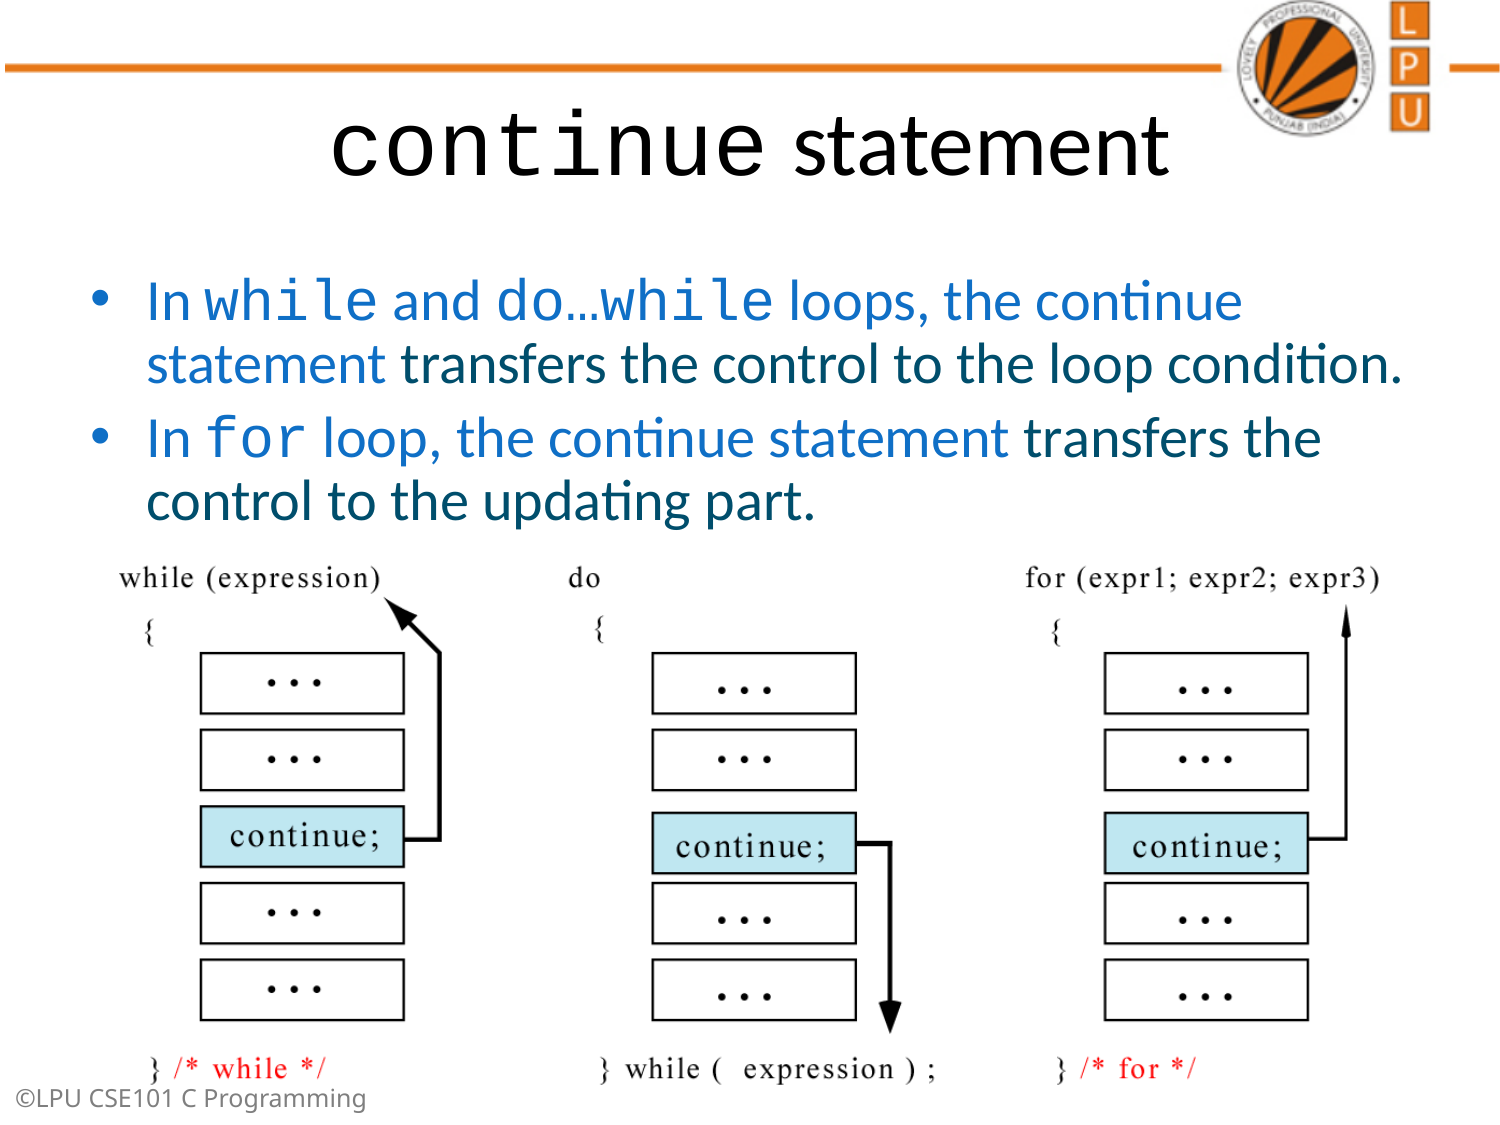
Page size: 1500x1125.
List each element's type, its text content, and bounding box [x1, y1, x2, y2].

title continue statement [75, 45, 1425, 233]
picture [5, 0, 1500, 155]
list In while and do…while loops, the continue statement transfers the control to the loop condition. In for loop, the continue statement transfers the control to the updating part. [75, 262, 1425, 1005]
picture [118, 557, 1382, 1088]
